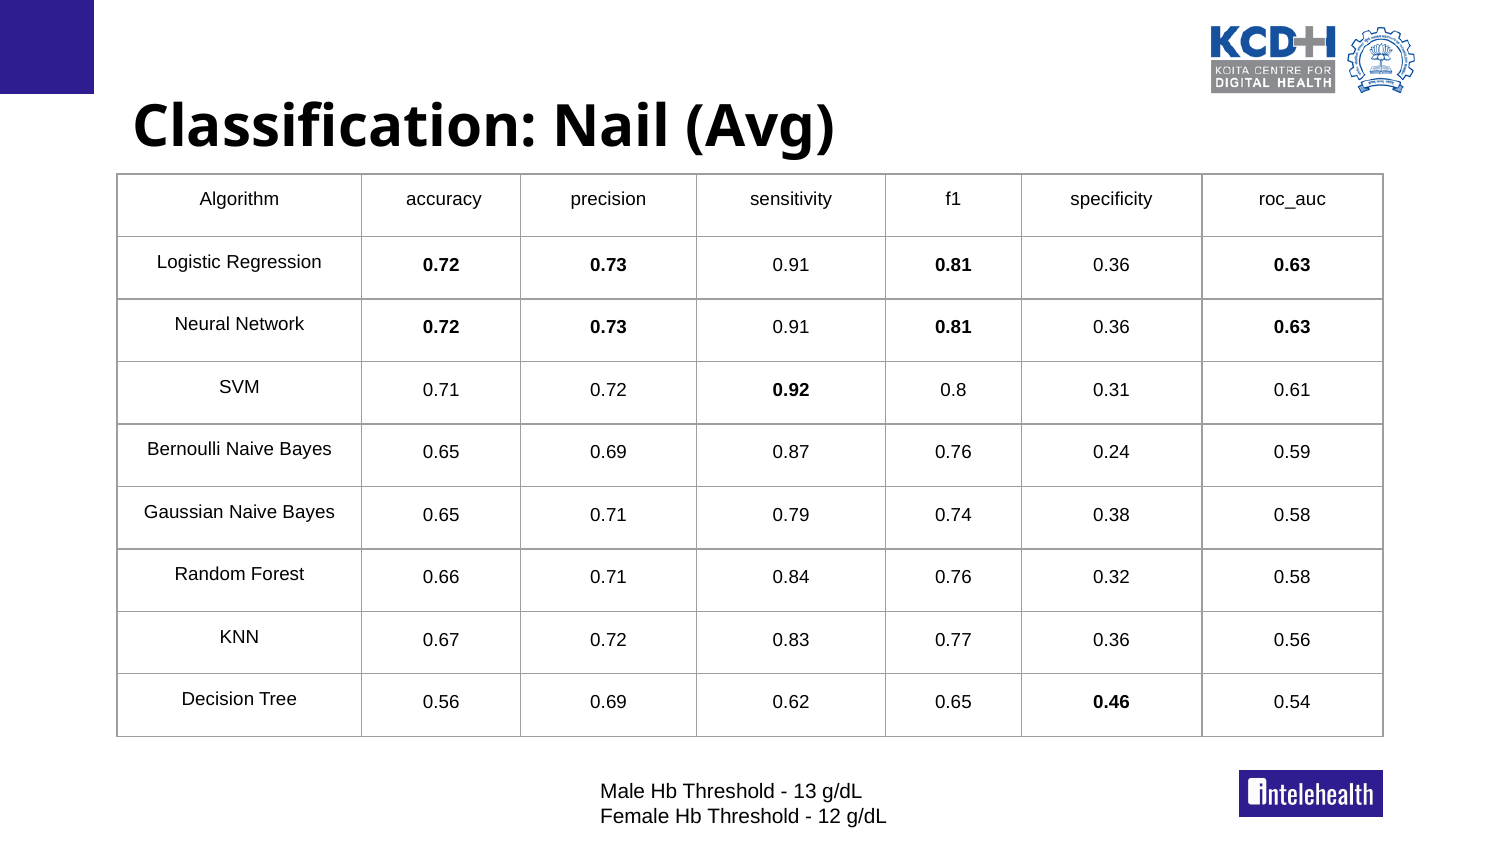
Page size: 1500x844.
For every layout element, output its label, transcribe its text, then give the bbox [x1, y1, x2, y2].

table_cell 0.87 [697, 425, 885, 486]
table_cell 0.81 [886, 237, 1021, 298]
table_cell 0.84 [697, 550, 885, 611]
table_cell 0.79 [697, 487, 885, 548]
picture [1211, 25, 1422, 94]
table_header specificity [1022, 175, 1201, 236]
table_cell 0.38 [1022, 487, 1201, 548]
table_cell 0.8 [886, 362, 1021, 423]
table_cell Gaussian Naive Bayes [118, 487, 361, 548]
table_cell 0.62 [697, 674, 885, 736]
table_cell 0.76 [886, 425, 1021, 486]
table_cell 0.92 [697, 362, 885, 423]
table_cell 0.91 [697, 237, 885, 298]
table_cell 0.91 [697, 300, 885, 361]
table_cell 0.72 [362, 237, 520, 298]
table_cell 0.54 [1203, 674, 1382, 736]
table_cell 0.61 [1203, 362, 1382, 423]
table_cell 0.65 [362, 425, 520, 486]
table_cell 0.63 [1203, 237, 1382, 298]
table_cell 0.83 [697, 612, 885, 673]
table_cell 0.72 [521, 612, 696, 673]
table_cell Random Forest [118, 550, 361, 611]
table_cell Neural Network [118, 300, 361, 361]
table_cell 0.74 [886, 487, 1021, 548]
table_cell 0.71 [362, 362, 520, 423]
table_cell 0.46 [1022, 674, 1201, 736]
table_cell 0.58 [1203, 487, 1382, 548]
table_cell 0.73 [521, 237, 696, 298]
table_cell 0.58 [1203, 550, 1382, 611]
table_cell 0.67 [362, 612, 520, 673]
table_cell SVM [118, 362, 361, 423]
table_cell 0.69 [521, 674, 696, 736]
table_cell 0.76 [886, 550, 1021, 611]
table_cell 0.31 [1022, 362, 1201, 423]
table_cell 0.32 [1022, 550, 1201, 611]
table_cell 0.65 [362, 487, 520, 548]
table_cell 0.24 [1022, 425, 1201, 486]
table_cell Decision Tree [118, 674, 361, 736]
table_cell 0.69 [521, 425, 696, 486]
title Classification: Nail (Avg) [116, 72, 1383, 173]
table_cell 0.73 [521, 300, 696, 361]
table_header sensitivity [697, 175, 885, 236]
table_header Algorithm [118, 175, 361, 236]
table_header precision [521, 175, 696, 236]
table_cell Logistic Regression [118, 237, 361, 298]
table_cell 0.72 [521, 362, 696, 423]
table_header accuracy [362, 175, 520, 236]
table_cell 0.66 [362, 550, 520, 611]
table_cell 0.36 [1022, 300, 1201, 361]
table_cell 0.72 [362, 300, 520, 361]
table_cell 0.77 [886, 612, 1021, 673]
table_header f1 [886, 175, 1021, 236]
text_box Male Hb Threshold - 13 g/dL Female Hb Threshold - 12 g/dL [585, 762, 915, 843]
table_cell KNN [118, 612, 361, 673]
table_cell 0.59 [1203, 425, 1382, 486]
table_cell 0.71 [521, 487, 696, 548]
table_cell 0.65 [886, 674, 1021, 736]
table_cell 0.63 [1203, 300, 1382, 361]
table_header roc_auc [1203, 175, 1382, 236]
table_cell 0.71 [521, 550, 696, 611]
picture [1239, 770, 1383, 817]
table_cell Bernoulli Naive Bayes [118, 425, 361, 486]
table_cell 0.56 [362, 674, 520, 736]
table_cell 0.81 [886, 300, 1021, 361]
table_cell 0.56 [1203, 612, 1382, 673]
table_cell 0.36 [1022, 237, 1201, 298]
table_cell 0.36 [1022, 612, 1201, 673]
